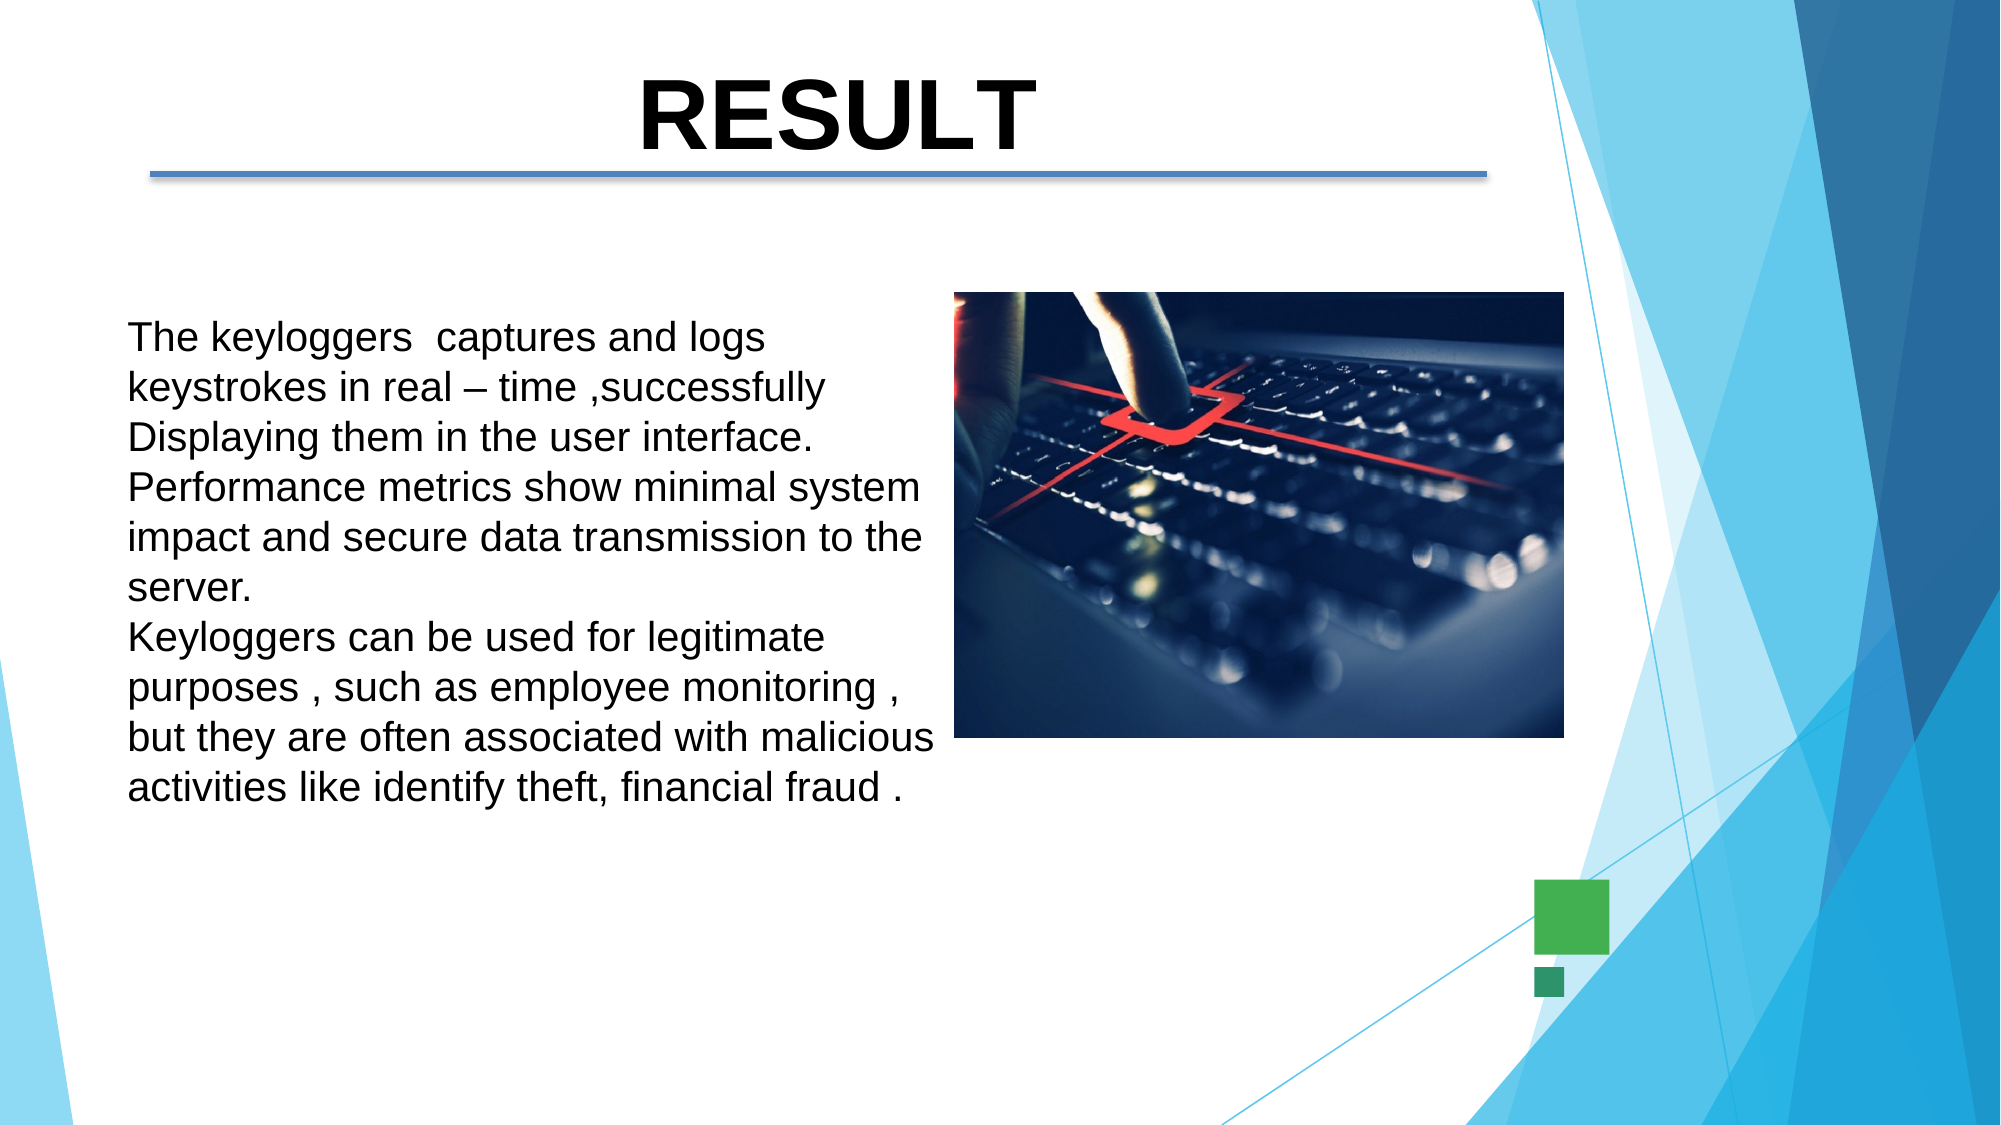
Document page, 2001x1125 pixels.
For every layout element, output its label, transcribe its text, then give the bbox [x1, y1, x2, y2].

text_box [1534, 879, 1610, 955]
title RESULT [637, 50, 2000, 175]
text_box The keyloggers captures and logs keystrokes in real – time ,successfully Displaying them in the user interface. Performance metrics show minimal system impact and secure data transmission to the server. Keyloggers can be used for legitimate purposes , such as employee monitoring , but they are often associated with malicious activities like identify theft, financial fraud . [112, 302, 963, 817]
picture [954, 292, 1565, 738]
text_box [1534, 967, 1565, 997]
